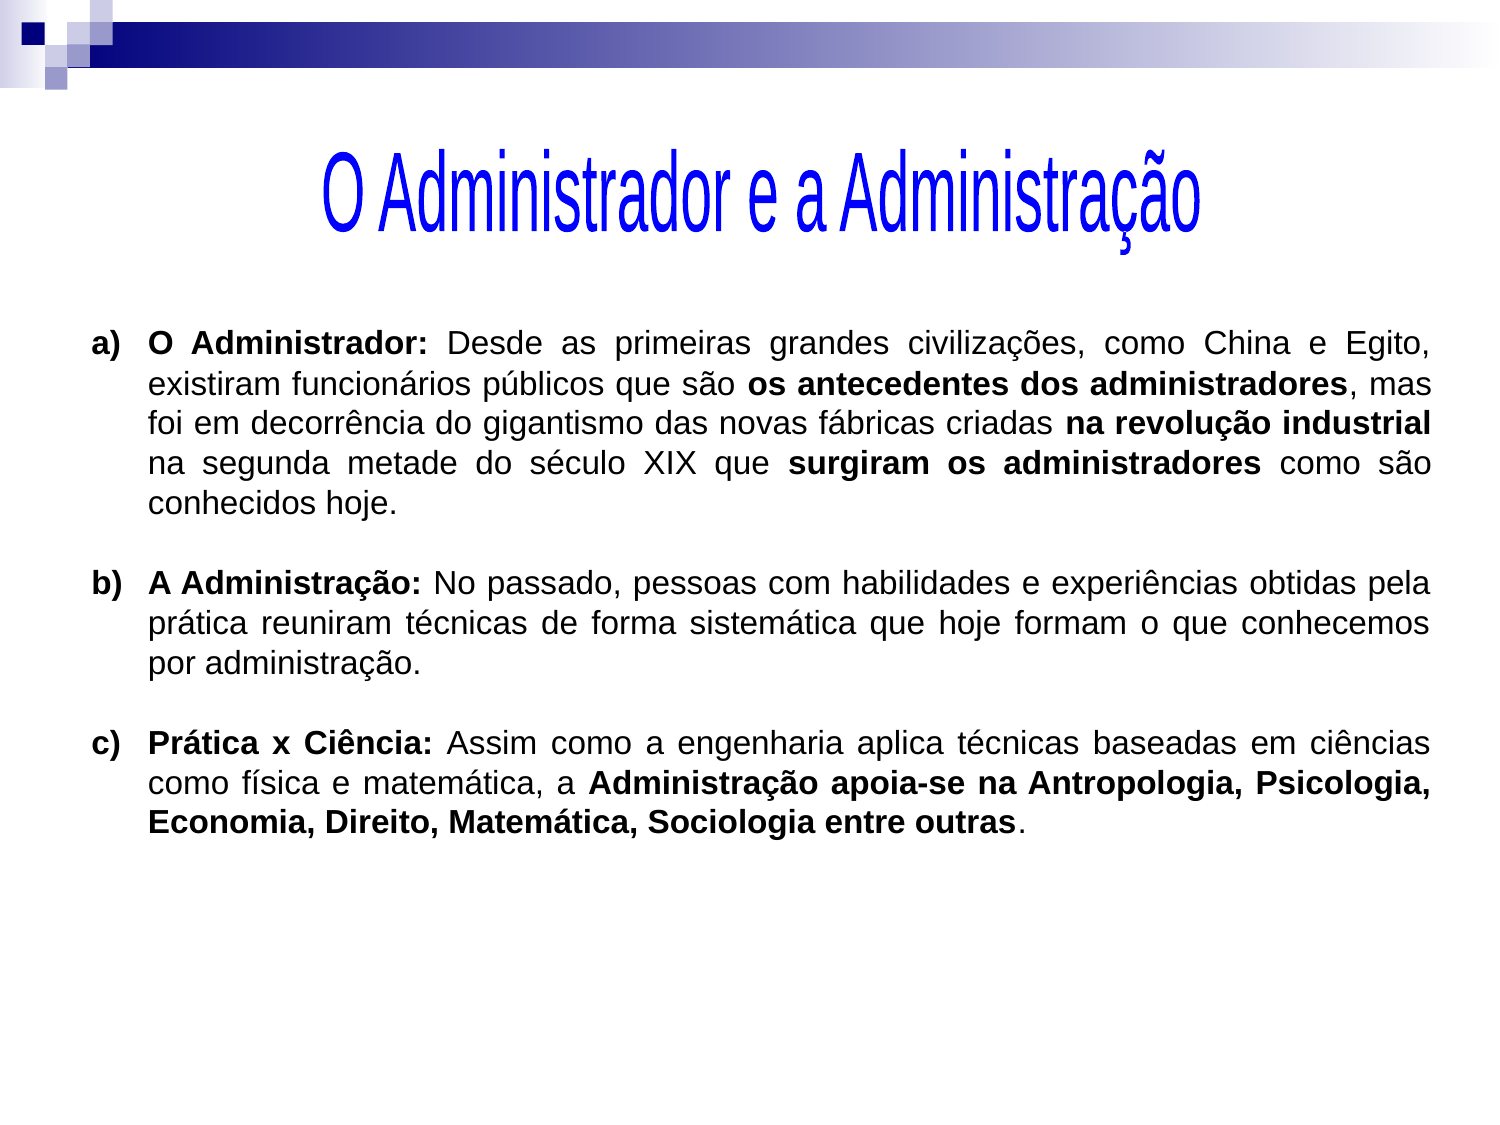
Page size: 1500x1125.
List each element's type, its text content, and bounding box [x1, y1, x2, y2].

text_box O Administrador: Desde as primeiras grandes civilizações, como China e Egito, existiram funcionários públicos que são os antecedentes dos administradores, mas foi em decorrência do gigantismo das novas fábricas criadas na revolução industrial na segunda metade do século XIX que surgiram os administradores como são conhecidos hoje. A Administração: No passado, pessoas com habilidades e experiências obtidas pela prática reuniram técnicas de forma sistemática que hoje formam o que conhecemos por administração. Prática x Ciência: Assim como a engenharia aplica técnicas baseadas em ciências como física e matemática, a Administração apoia-se na Antropologia, Psicologia, Economia, Direito, Matemática, Sociologia entre outras. [76, 314, 1447, 893]
